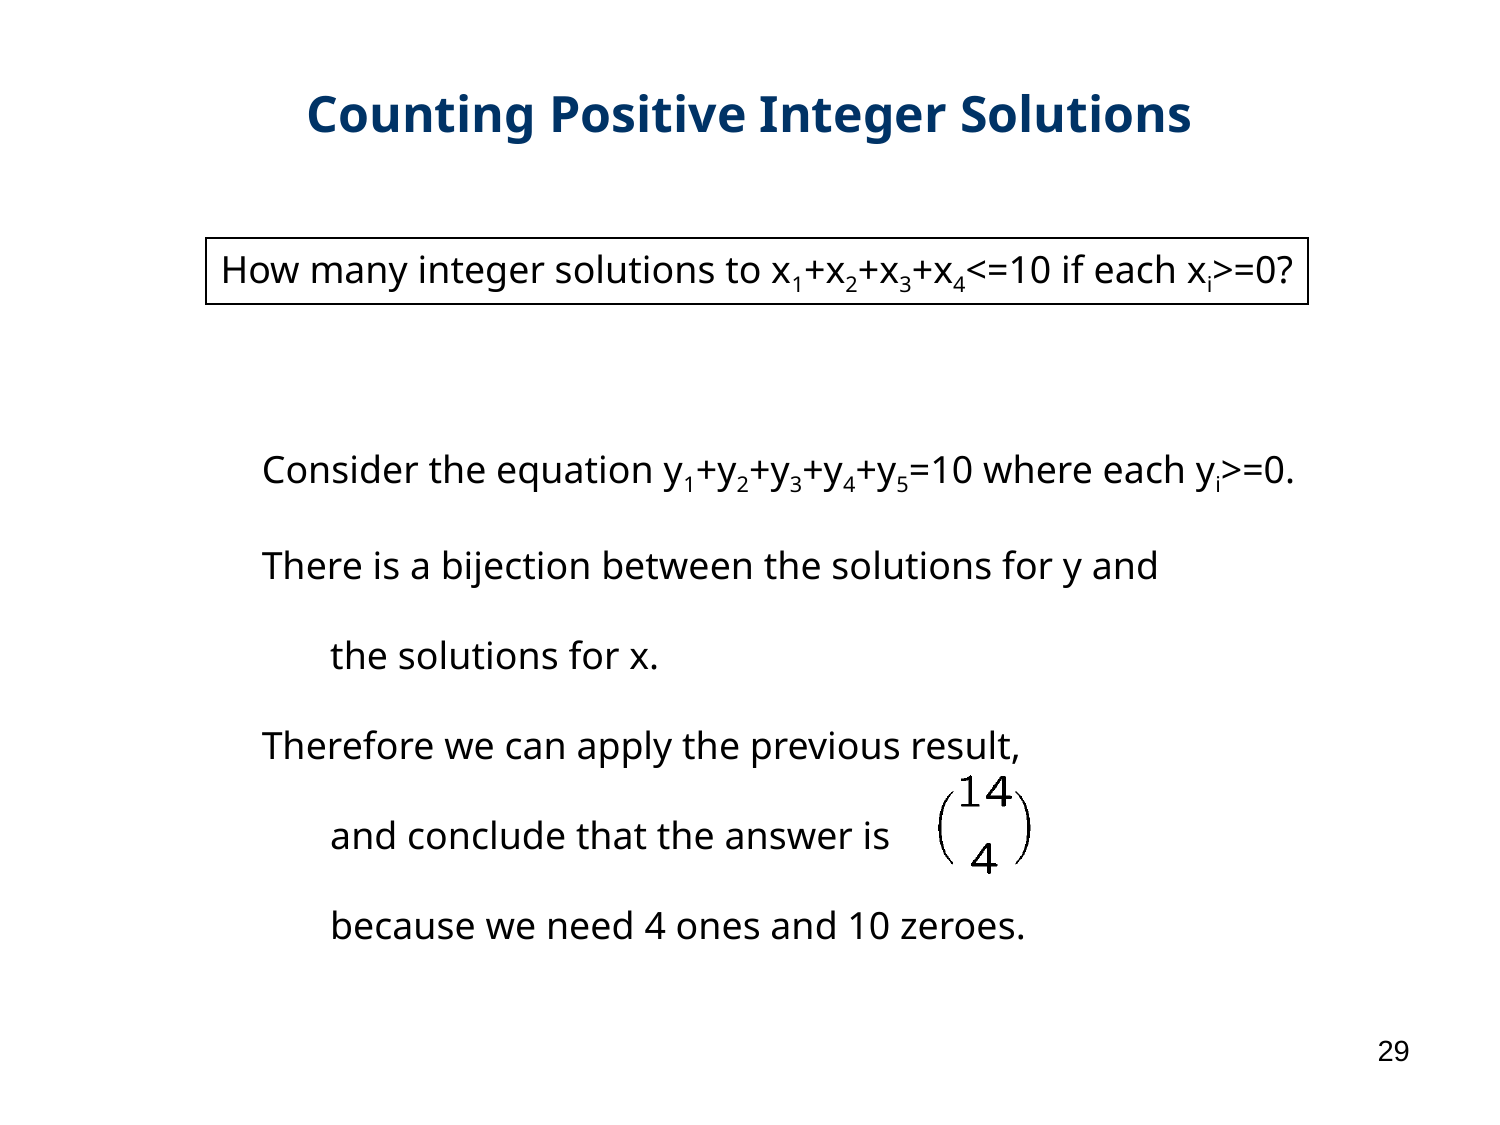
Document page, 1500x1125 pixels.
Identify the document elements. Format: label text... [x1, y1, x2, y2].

slide_number 29 [1074, 1024, 1426, 1103]
picture [937, 774, 1031, 876]
text_box How many integer solutions to x1+x2+x3+x4<=10 if each xi>=0? [205, 238, 1308, 305]
text_box Consider the equation y1+y2+y3+y4+y5=10 where each yi>=0. There is a bijection between the solutions for y and the solutions for x. Therefore we can apply the previous result, and conclude that the answer is because we need 4 ones and 10 zeroes. [247, 387, 1311, 955]
text_box Counting Positive Integer Solutions [291, 74, 1208, 150]
